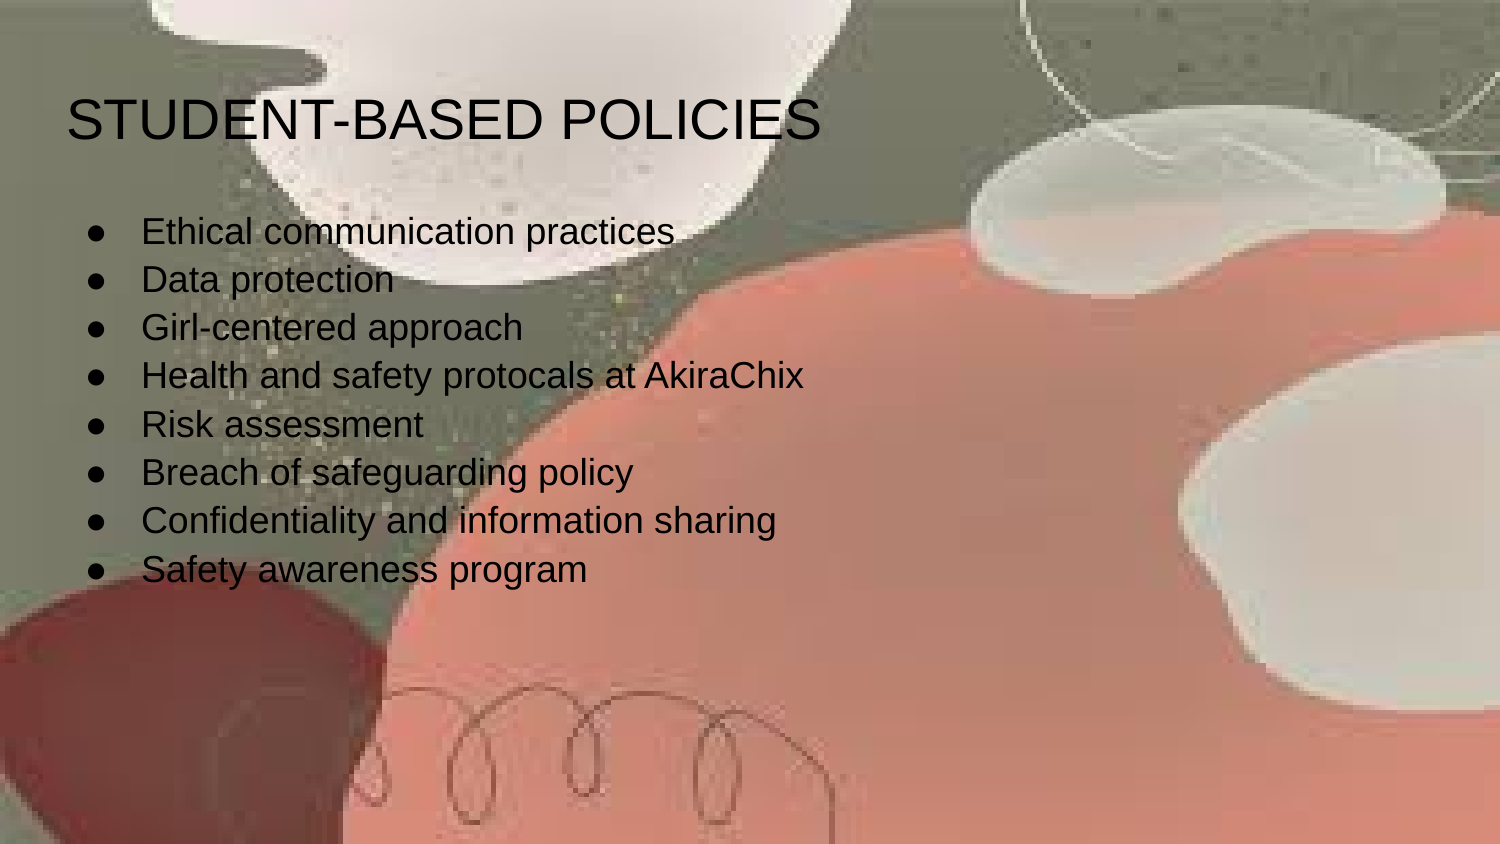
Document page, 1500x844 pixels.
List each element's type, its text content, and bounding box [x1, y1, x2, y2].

picture [0, 0, 1500, 844]
title STUDENT-BASED POLICIES [51, 72, 1449, 167]
list Ethical communication practices Data protection Girl-centered approach Health and safety protocals at AkiraChix Risk assessment Breach of safeguarding policy Confidentiality and information sharing Safety awareness program [51, 189, 1449, 750]
